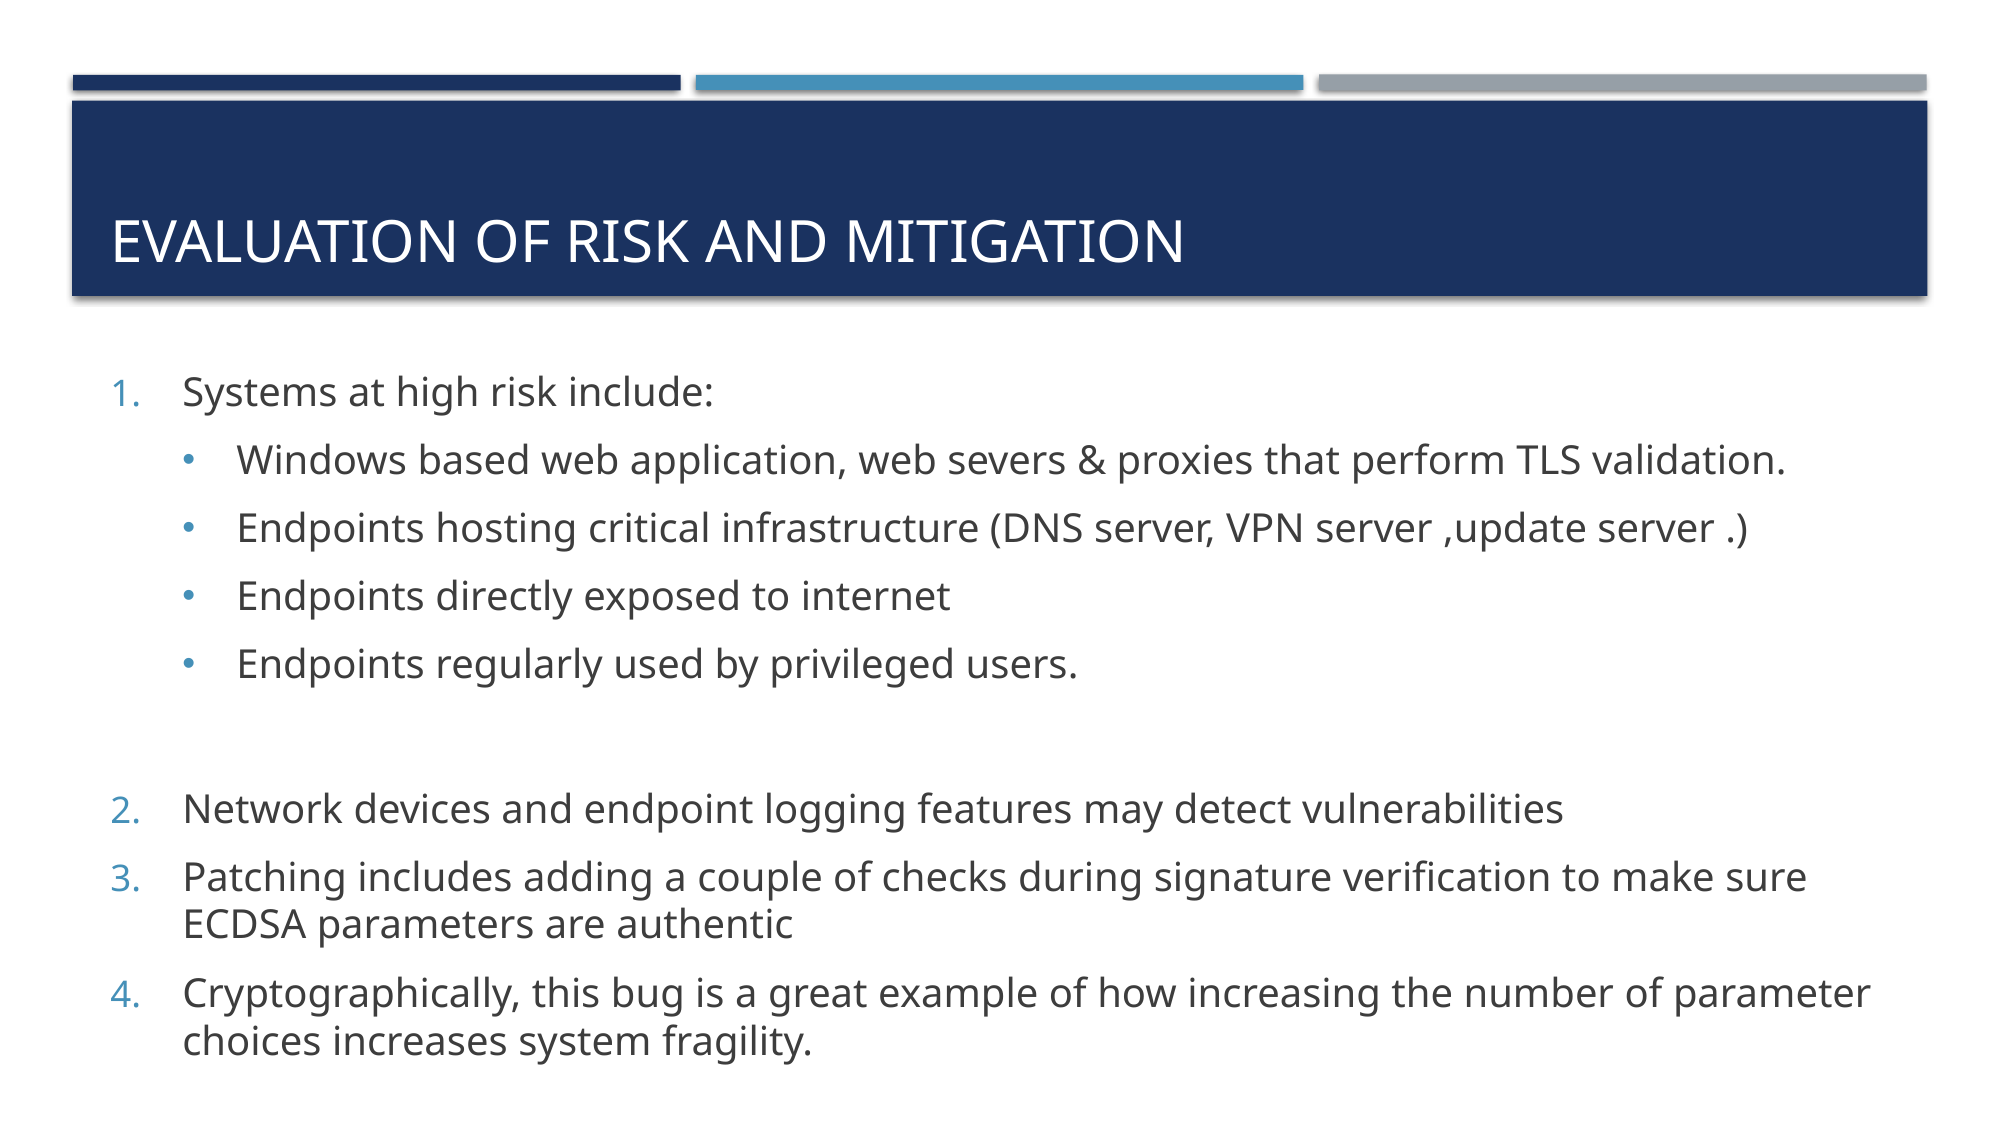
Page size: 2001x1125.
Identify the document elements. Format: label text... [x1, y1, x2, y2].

list Systems at high risk include: Windows based web application, web severs & proxies that perform TLS validation. Endpoints hosting critical infrastructure (DNS server, VPN server ,update server .) Endpoints directly exposed to internet Endpoints regularly used by privileged users. Network devices and endpoint logging features may detect vulnerabilities Patching includes adding a couple of checks during signature verification to make sure ECDSA parameters are authentic Cryptographically, this bug is a great example of how increasing the number of parameter choices increases system fragility. [95, 357, 1905, 1073]
title Evaluation of Risk and mitigation [95, 115, 1905, 282]
